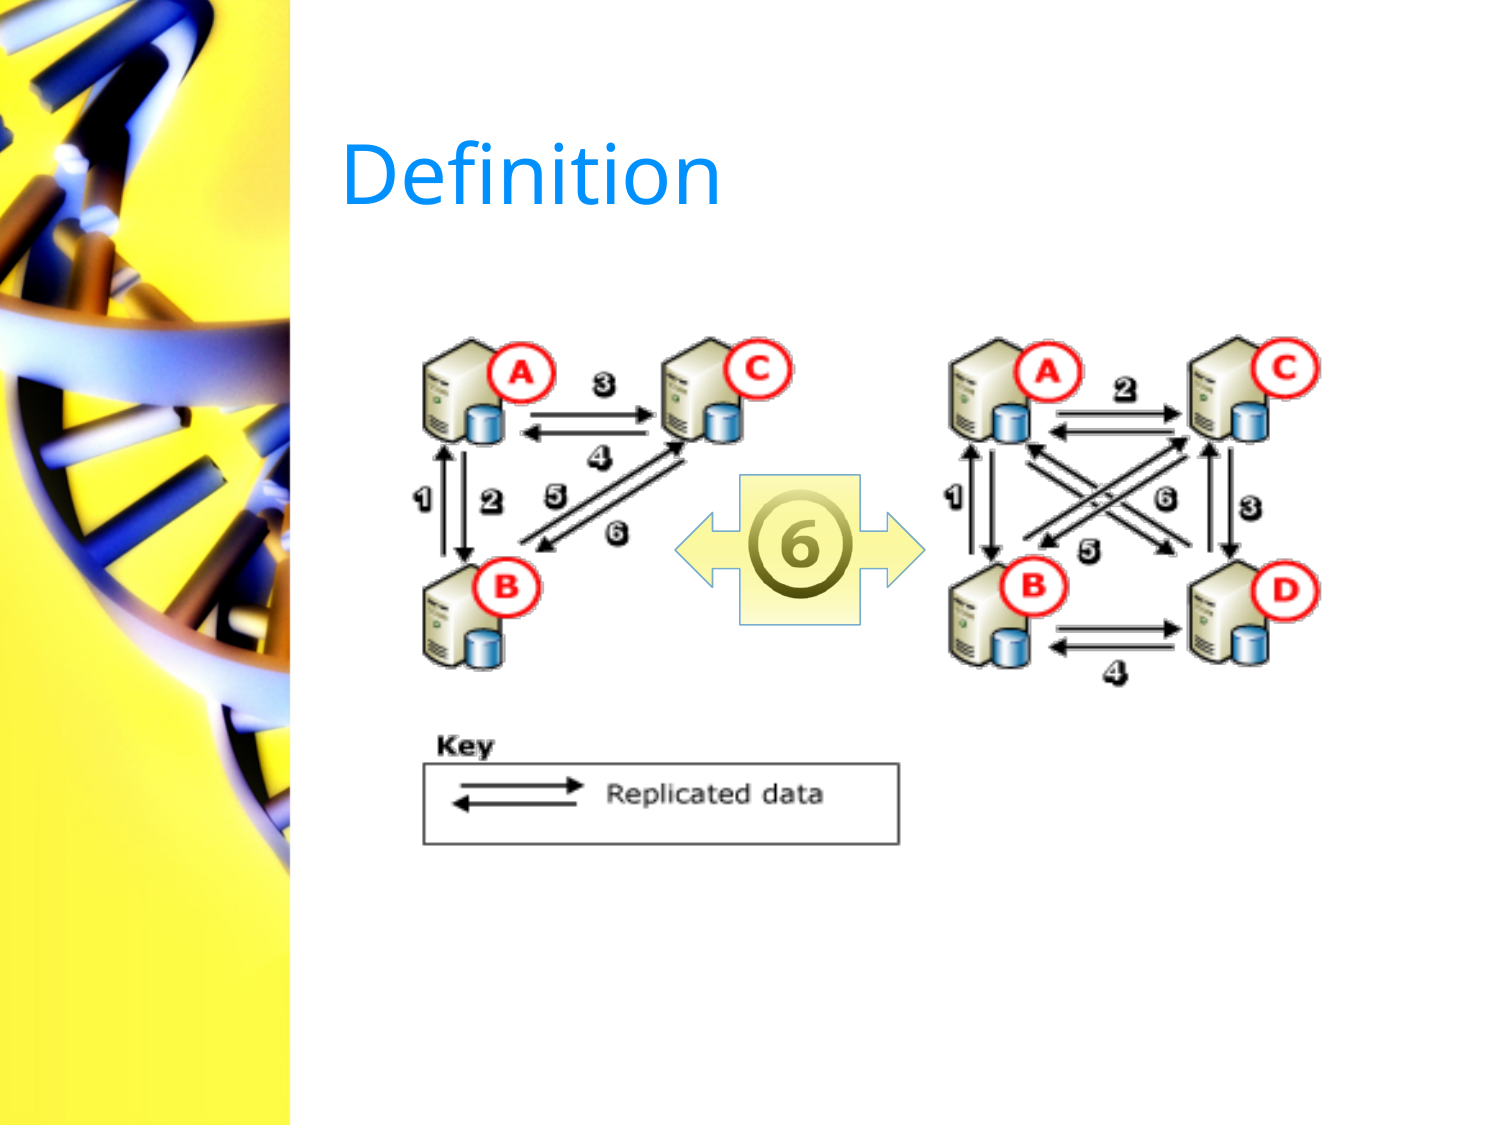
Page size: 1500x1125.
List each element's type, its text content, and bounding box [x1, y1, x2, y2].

picture [0, 0, 1500, 1125]
title Definition [324, 112, 1463, 231]
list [362, 237, 1388, 903]
